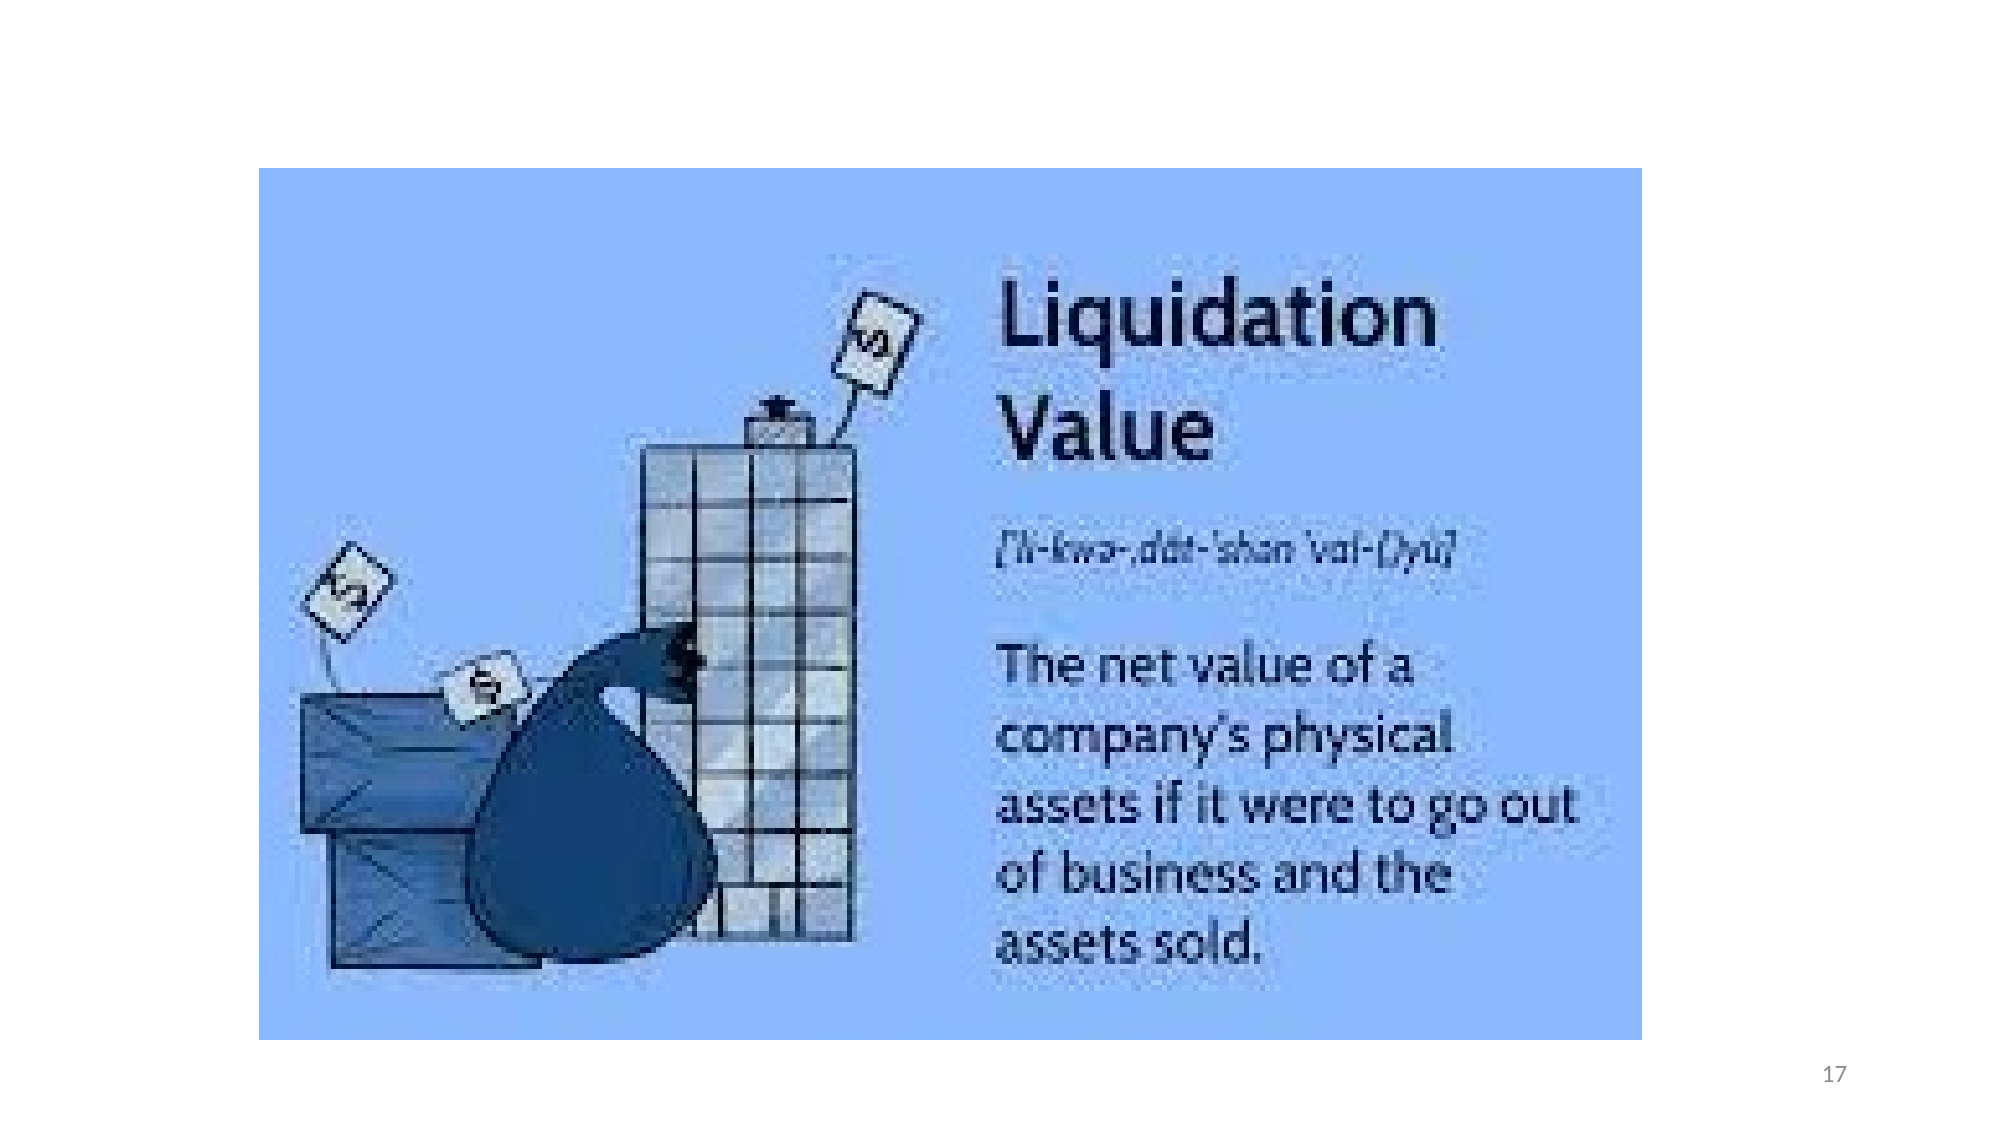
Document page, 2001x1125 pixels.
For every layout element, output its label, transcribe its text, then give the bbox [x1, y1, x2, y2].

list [259, 168, 1642, 1040]
slide_number 17 [1412, 1042, 1863, 1103]
